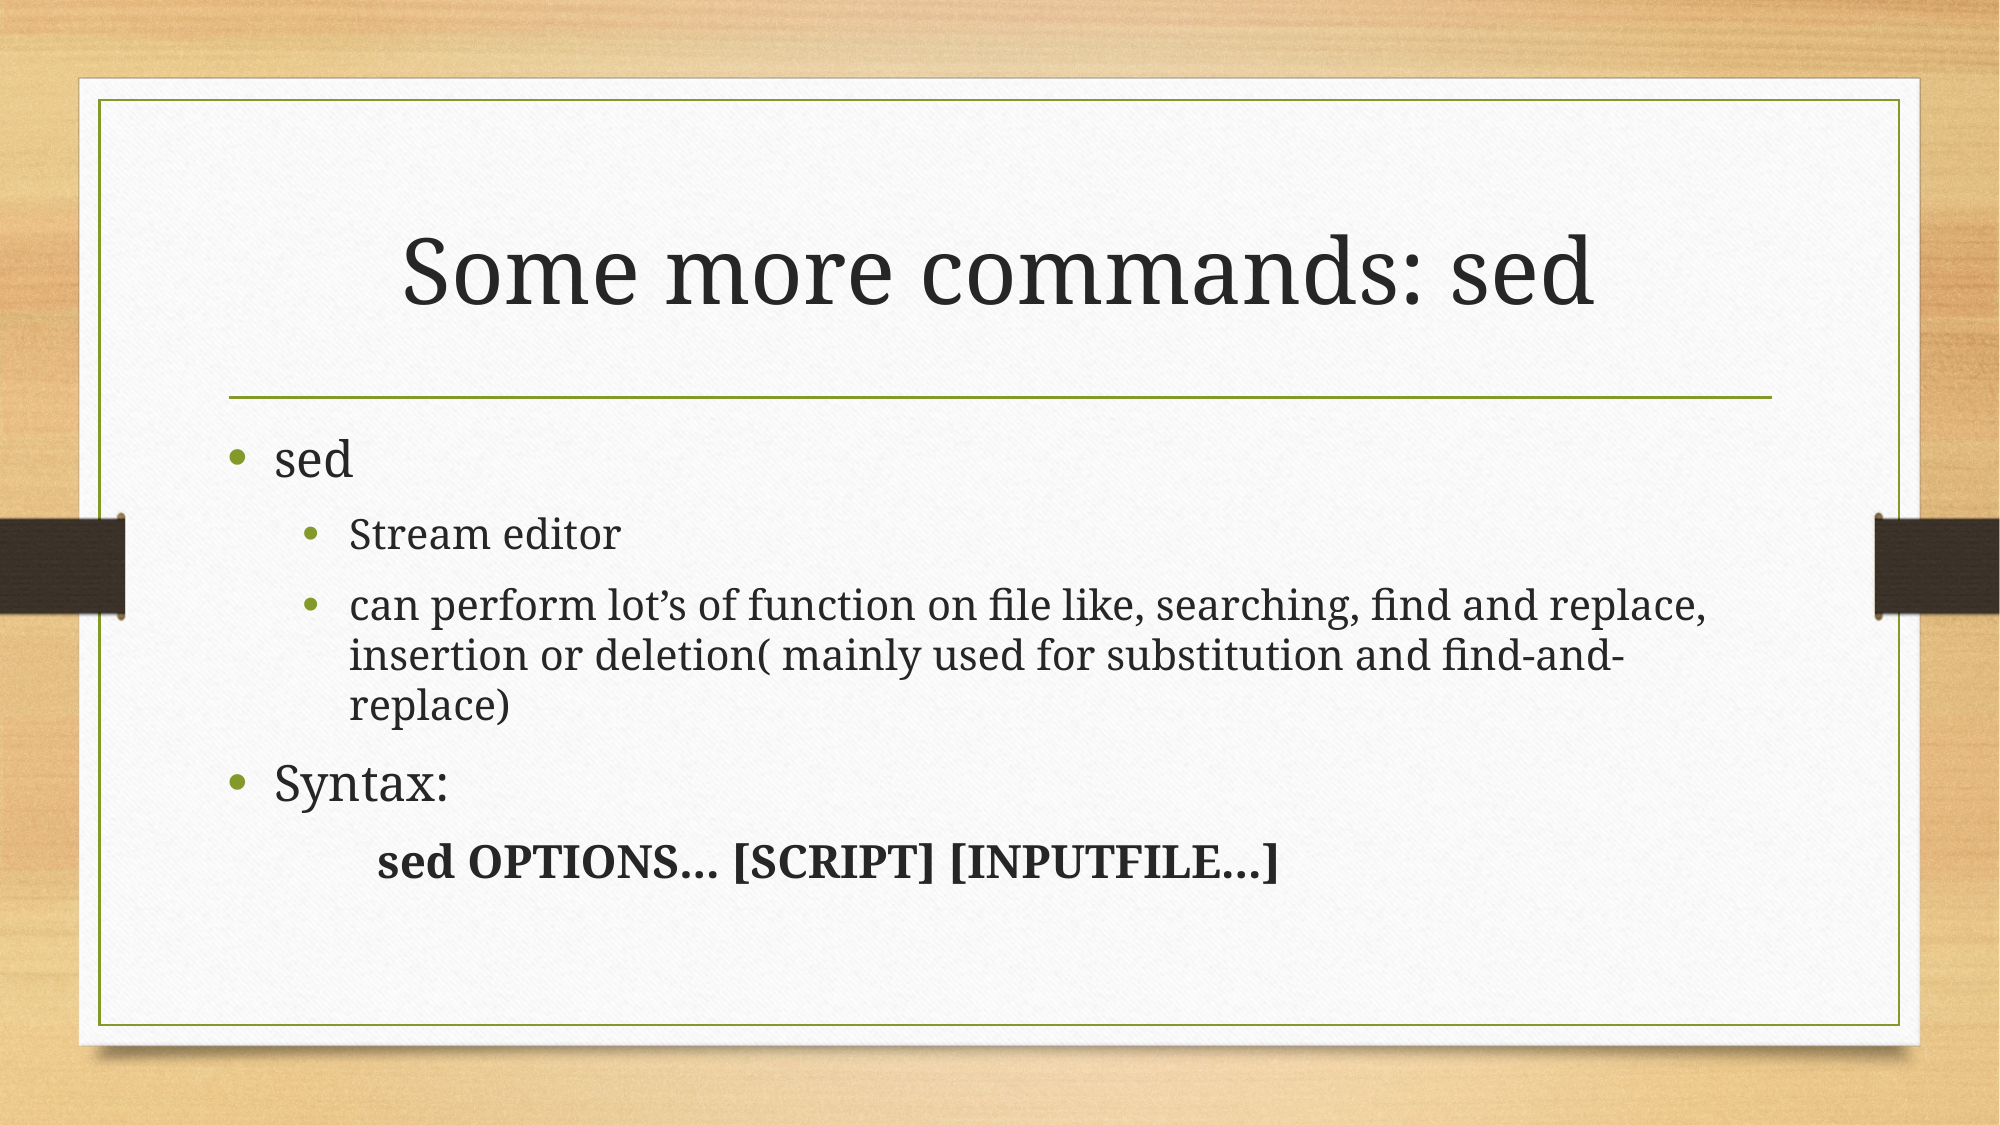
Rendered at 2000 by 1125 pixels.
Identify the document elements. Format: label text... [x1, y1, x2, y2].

list sed Stream editor can perform lot’s of function on file like, searching, find and replace, insertion or deletion( mainly used for substitution and find-and-replace) Syntax: sed OPTIONS... [SCRIPT] [INPUTFILE...] [212, 419, 1787, 964]
title Some more commands: sed [212, 161, 1787, 375]
picture [0, 0, 2000, 1125]
